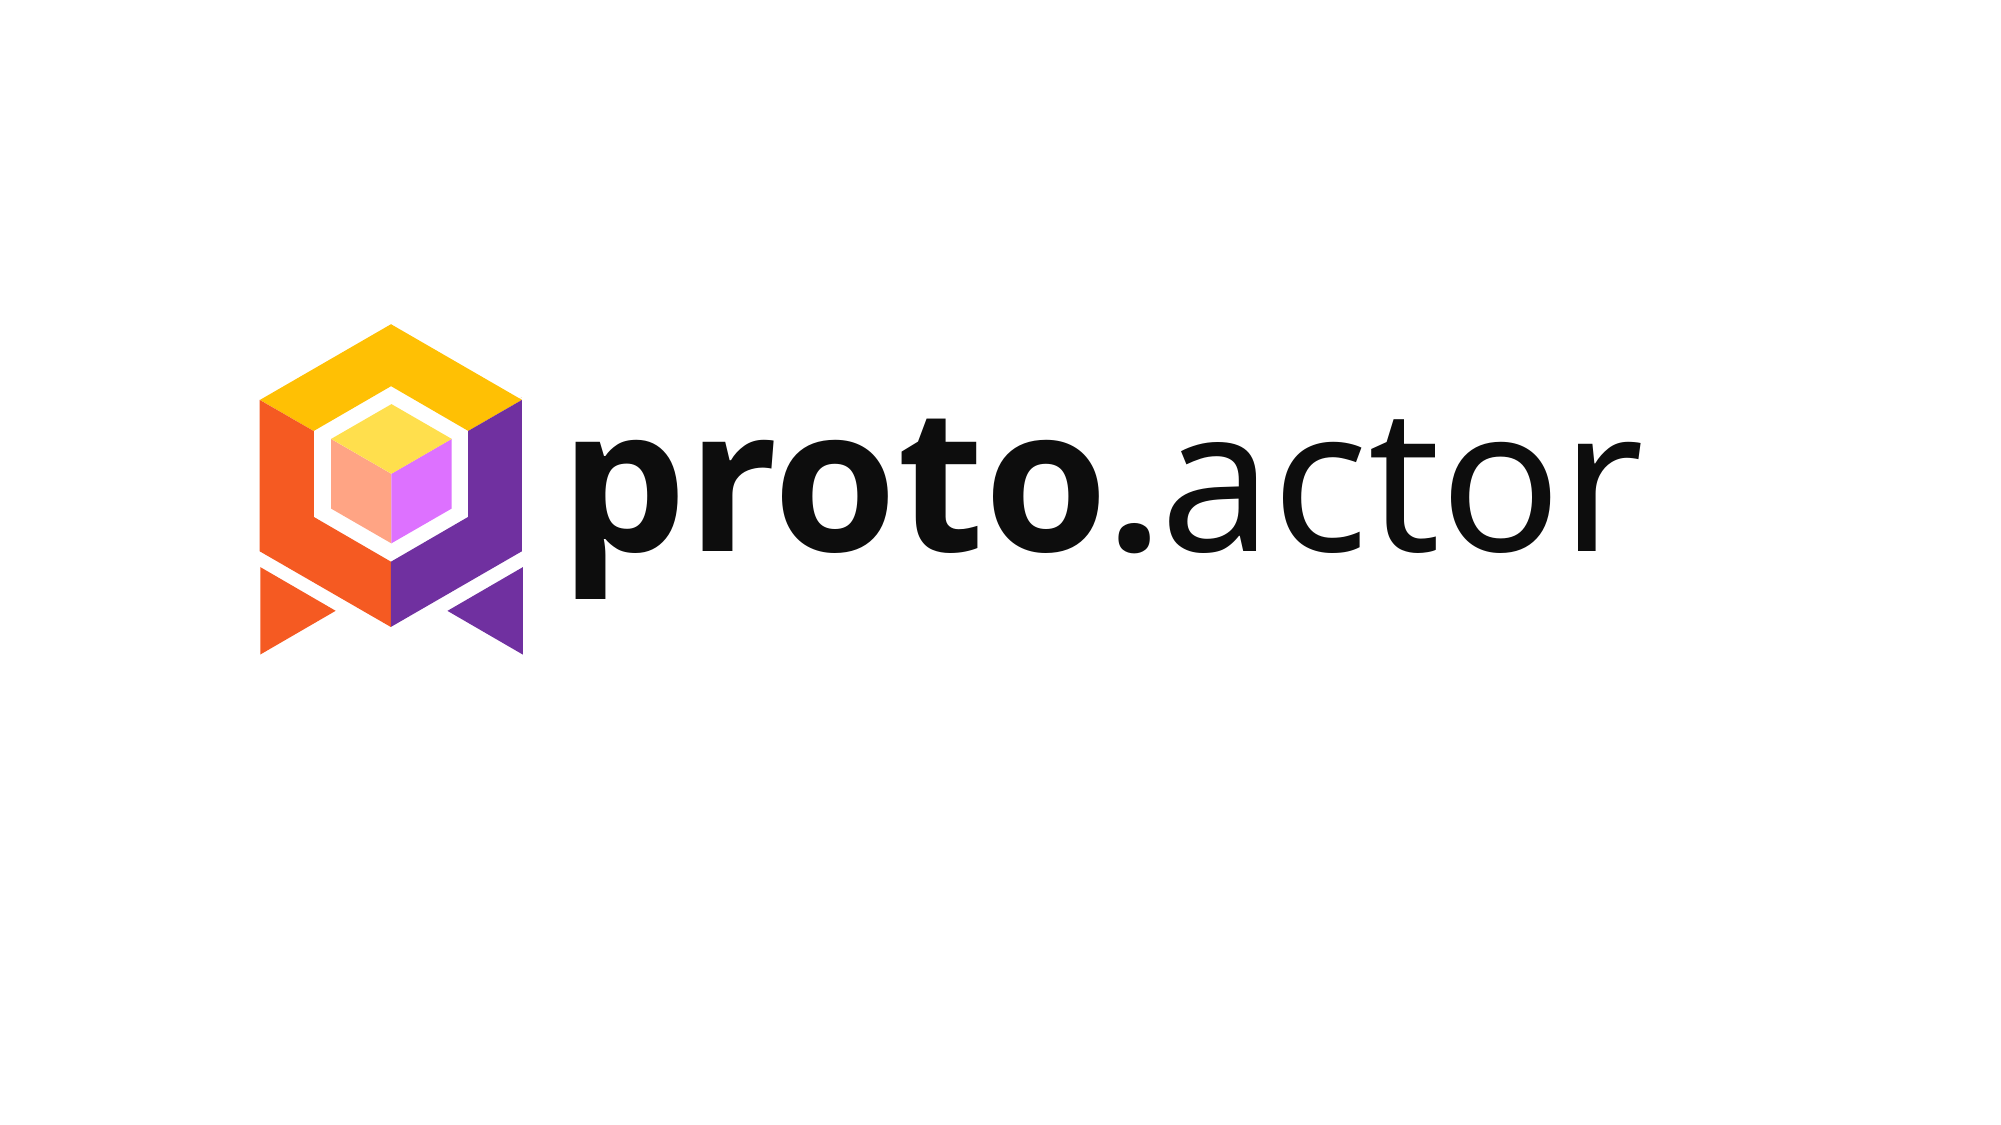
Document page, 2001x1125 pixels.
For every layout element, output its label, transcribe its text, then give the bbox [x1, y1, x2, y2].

text_box proto.actor [545, 344, 1660, 599]
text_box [259, 324, 523, 655]
text_box [249, 324, 1751, 669]
